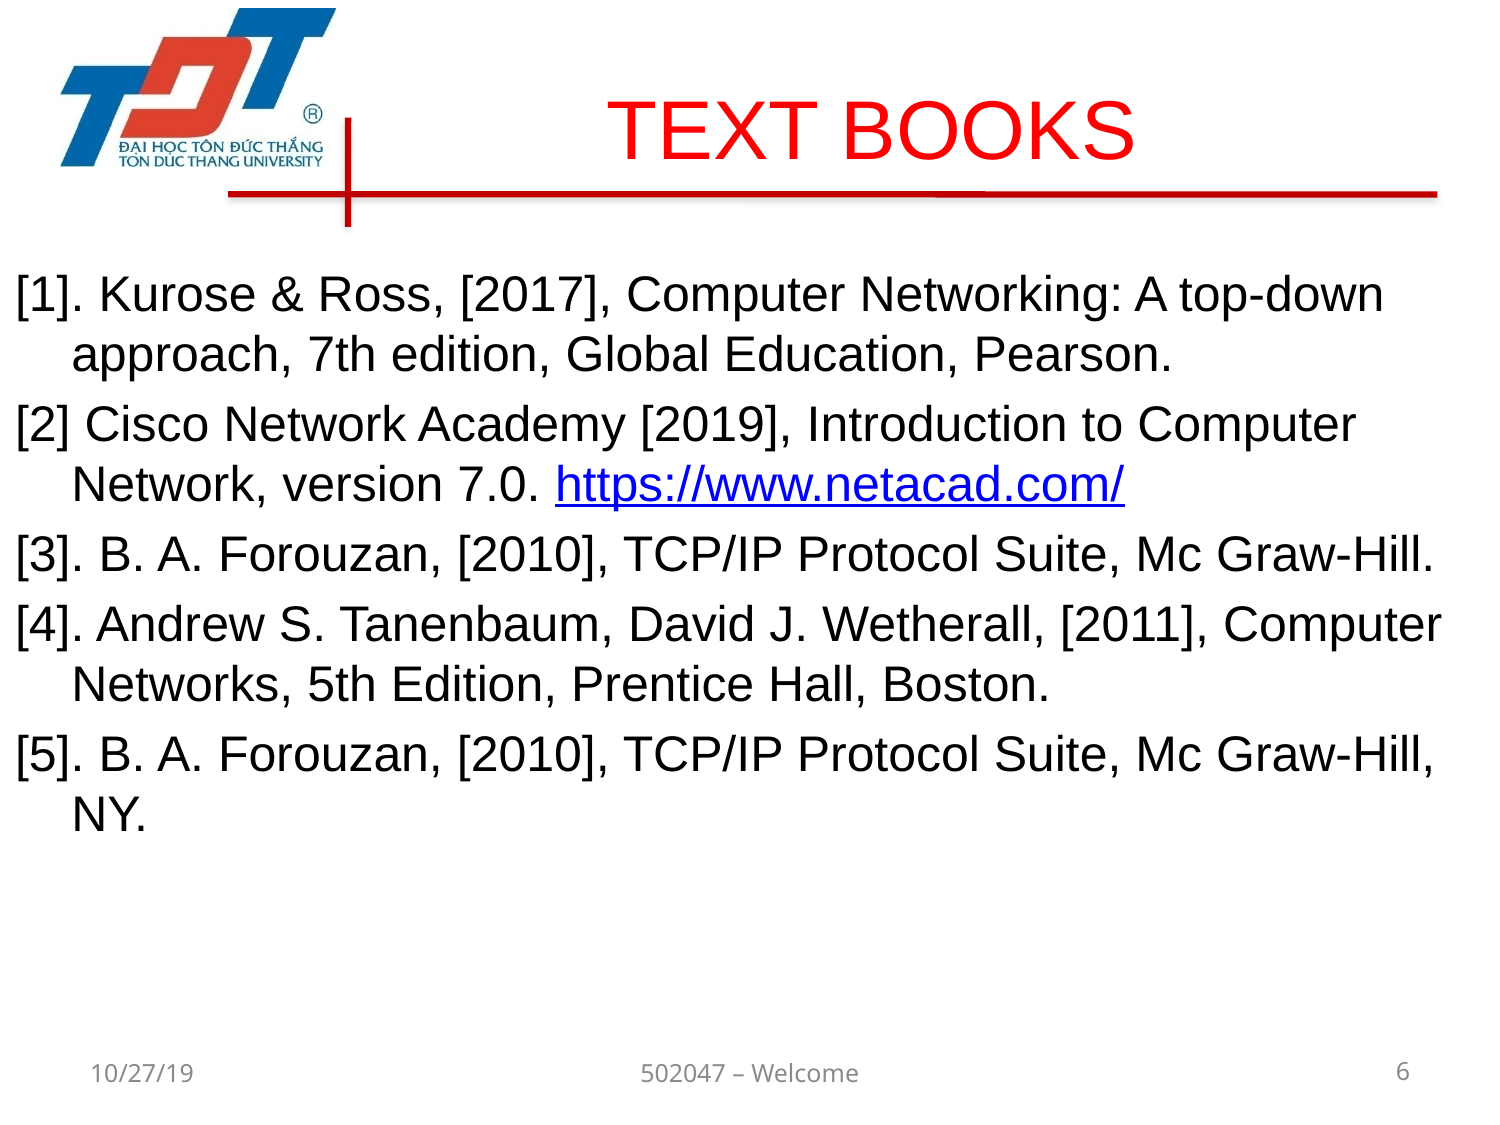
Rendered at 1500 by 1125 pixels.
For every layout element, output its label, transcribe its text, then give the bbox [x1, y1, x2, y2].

picture [60, 8, 336, 167]
title TEXT BOOKS [318, 27, 1426, 225]
footer 502047 – Welcome [512, 1042, 988, 1103]
list [1]. Kurose & Ross, [2017], Computer Networking: A top-down approach, 7th edition, Global Education, Pearson. [2] Cisco Network Academy [2019], Introduction to Computer Network, version 7.0. https://www.netacad.com/ [3]. B. A. Forouzan, [2010], TCP/IP Protocol Suite, Mc Graw-Hill. [4]. Andrew S. Tanenbaum, David J. Wetherall, [2011], Computer Networks, 5th Edition, Prentice Hall, Boston. [5]. B. A. Forouzan, [2010], TCP/IP Protocol Suite, Mc Graw-Hill, NY. [0, 253, 1500, 1072]
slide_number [75, 1042, 425, 1103]
slide_number 6 [1074, 1042, 1425, 1103]
